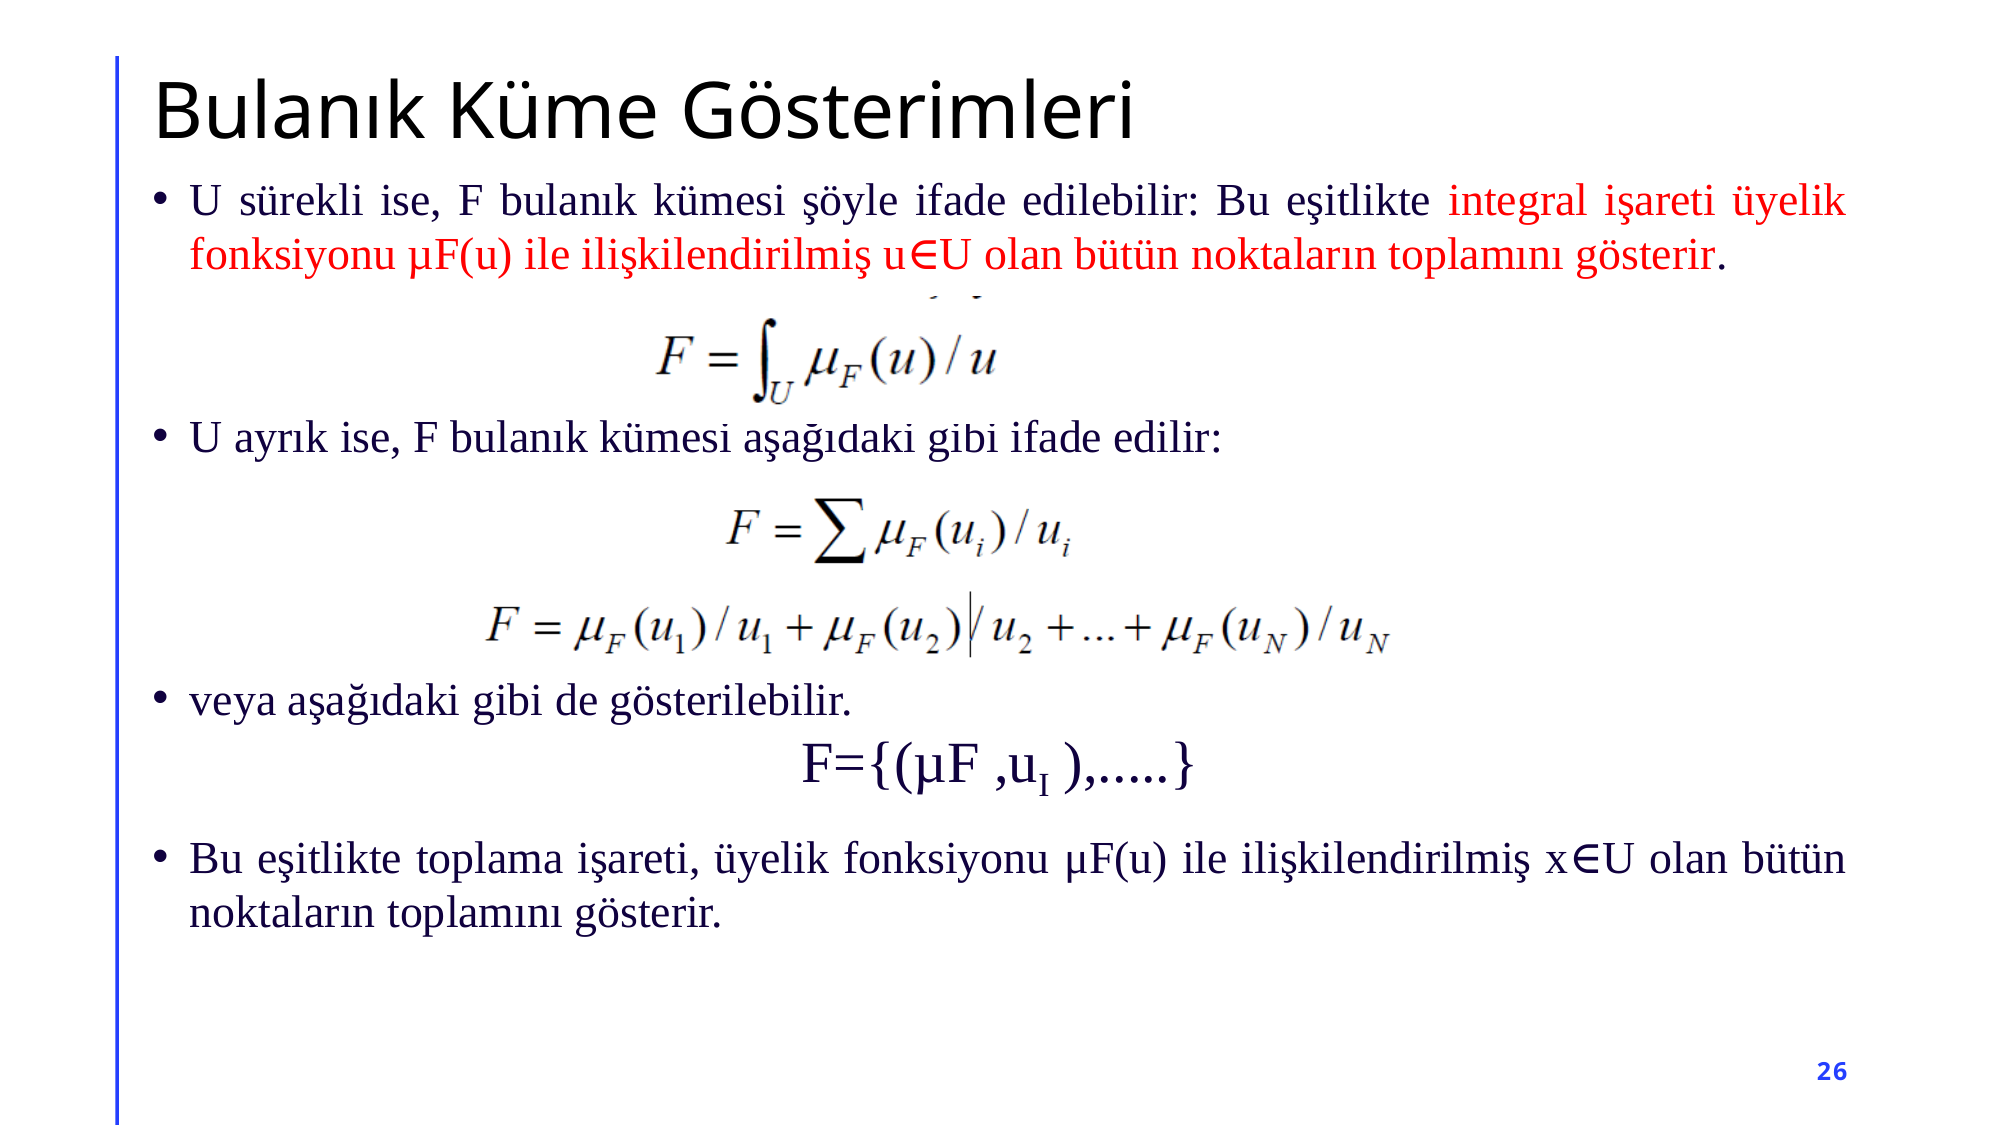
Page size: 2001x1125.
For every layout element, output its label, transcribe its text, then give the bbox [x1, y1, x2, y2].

slide_number 26 [1412, 1042, 1863, 1103]
picture [471, 491, 1398, 669]
title Bulanık Küme Gösterimleri [137, 62, 1863, 162]
list U sürekli ise, F bulanık kümesi şöyle ifade edilebilir: Bu eşitlikte integral işareti üyelik fonksiyonu µF(u) ile ilişkilendirilmiş u∈U olan bütün noktaların toplamını gösterir. U ayrık ise, F bulanık kümesi aşağıdaki gibi ifade edilir: veya aşağıdaki gibi de gösterilebilir. F={(µF ,uI ),.....} Bu eşitlikte toplama işareti, üyelik fonksiyonu μF(u) ile ilişkilendirilmiş x∈U olan bütün noktaların toplamını gösterir. [137, 162, 1863, 998]
picture [636, 296, 1012, 424]
